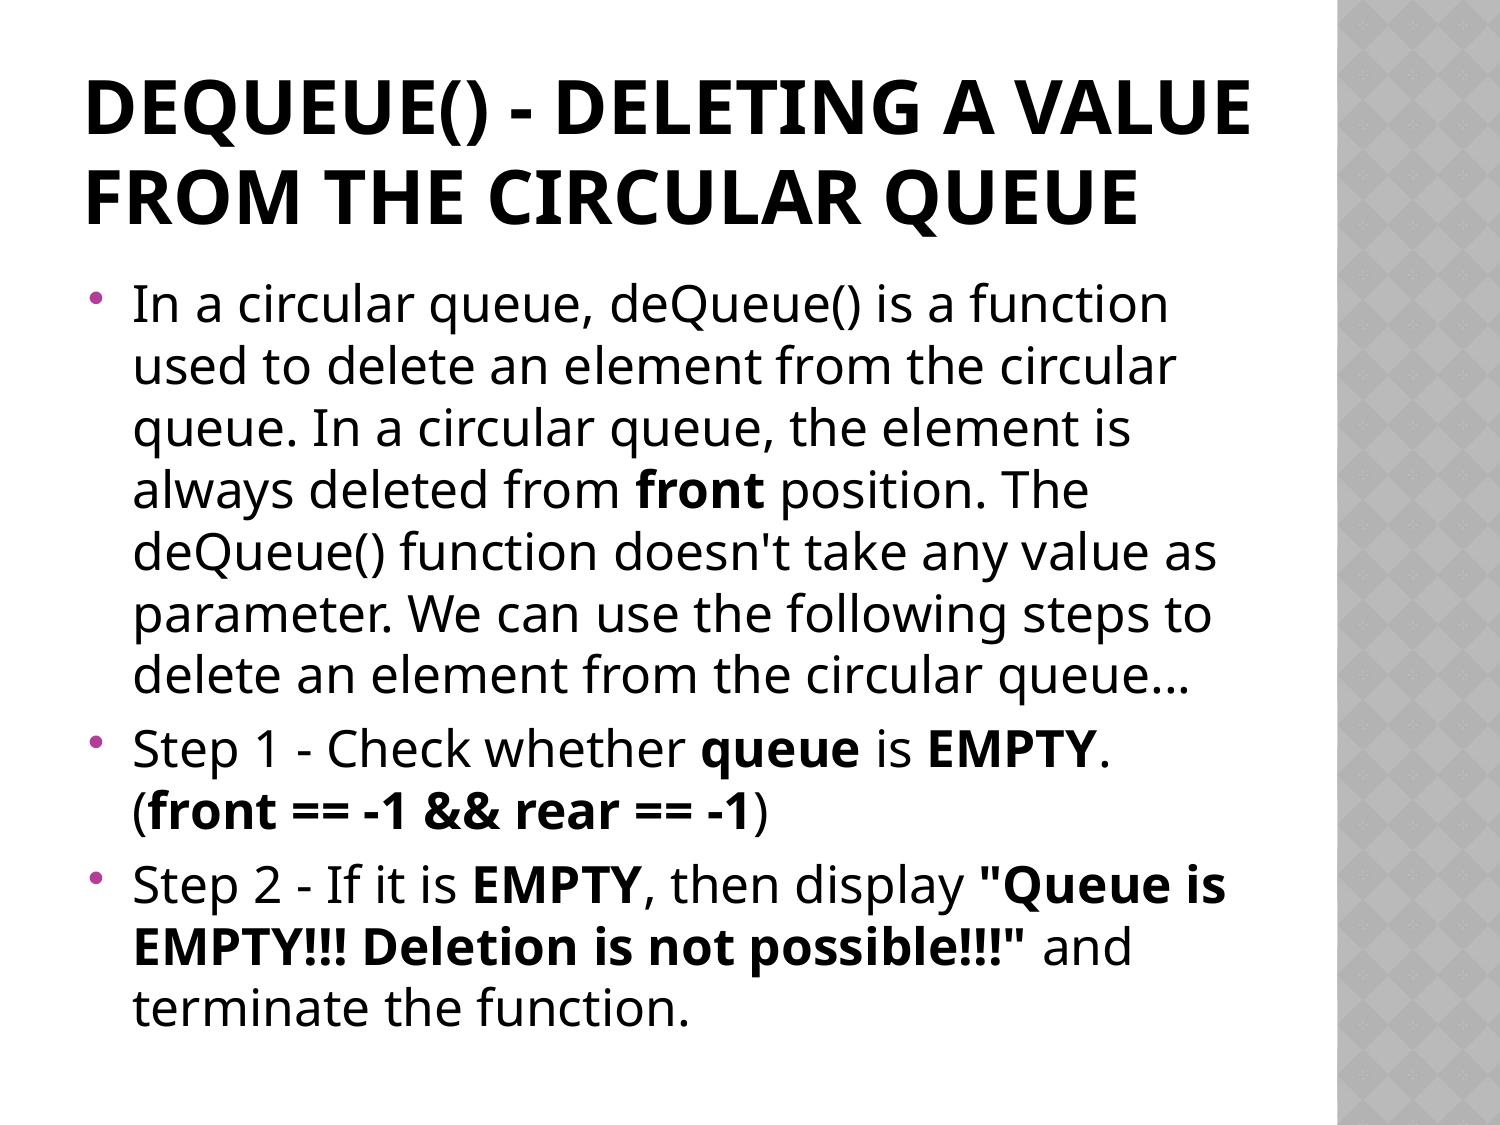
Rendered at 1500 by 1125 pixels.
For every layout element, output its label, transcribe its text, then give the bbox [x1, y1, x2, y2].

list In a circular queue, deQueue() is a function used to delete an element from the circular queue. In a circular queue, the element is always deleted from front position. The deQueue() function doesn't take any value as parameter. We can use the following steps to delete an element from the circular queue... Step 1 - Check whether queue is EMPTY. (front == -1 && rear == -1) Step 2 - If it is EMPTY, then display "Queue is EMPTY!!! Deletion is not possible!!!" and terminate the function. [75, 264, 1263, 1059]
title deQueue() - Deleting a value from the Circular Queue [75, 52, 1263, 240]
